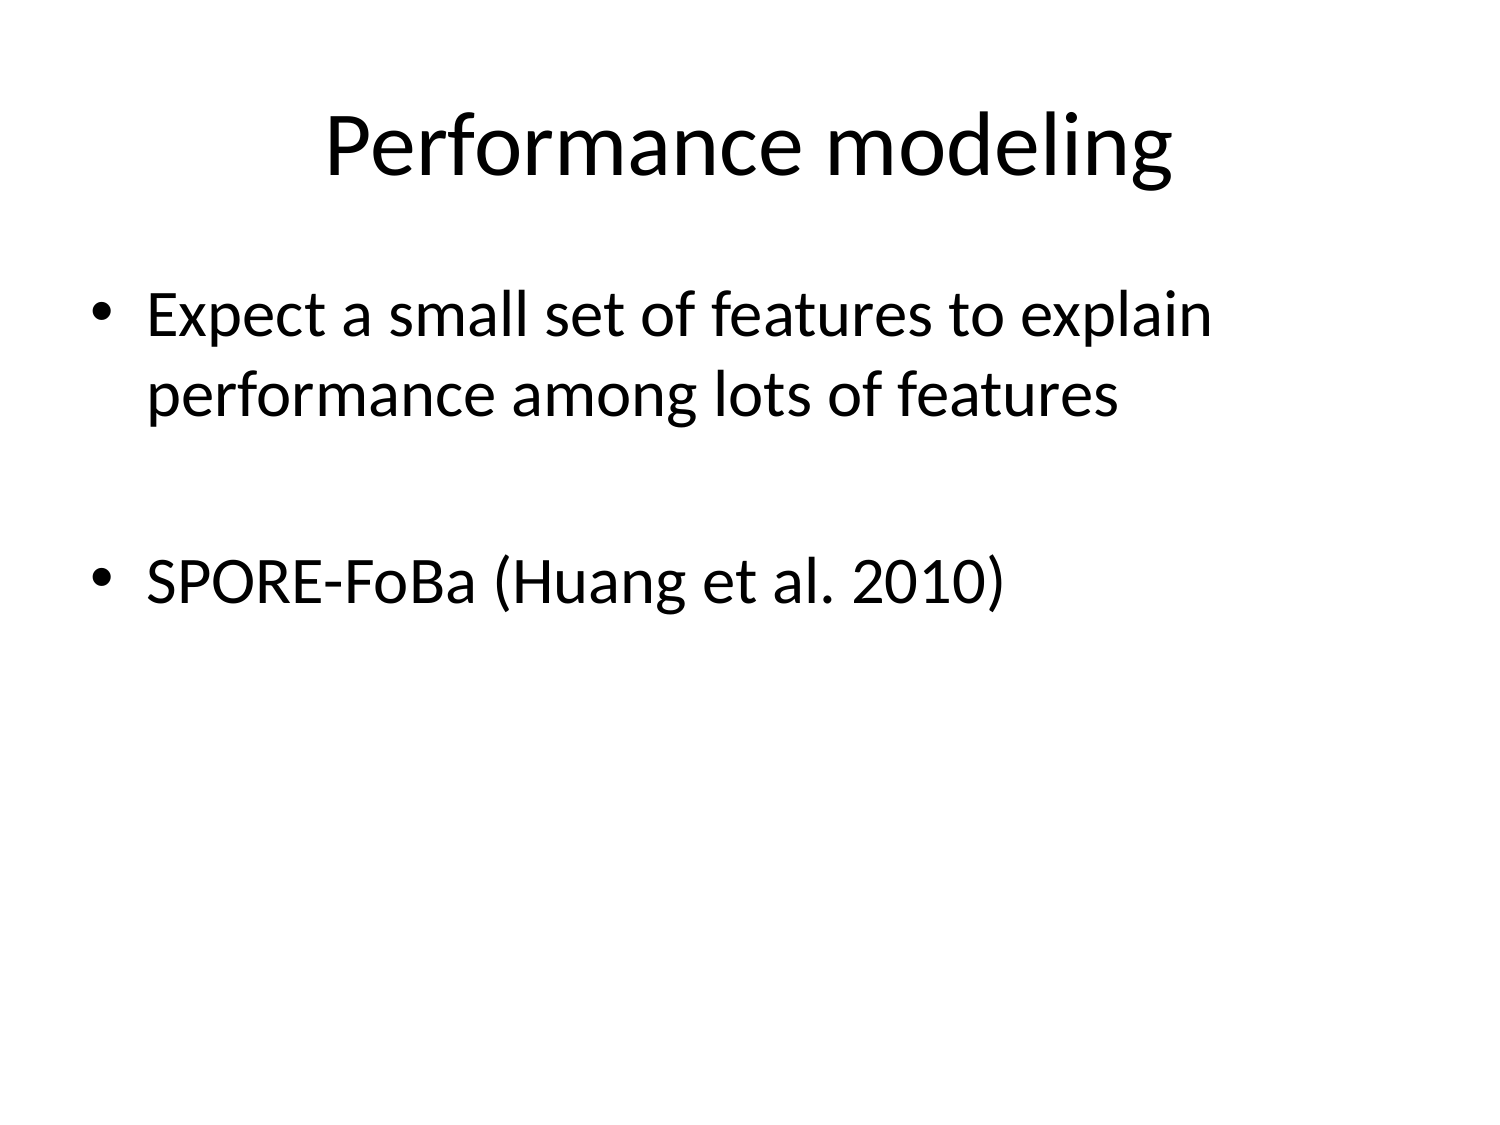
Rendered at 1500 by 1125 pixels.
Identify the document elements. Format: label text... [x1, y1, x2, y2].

title Performance modeling [75, 45, 1425, 233]
list Expect a small set of features to explain performance among lots of features SPORE-FoBa (Huang et al. 2010) [75, 262, 1425, 1005]
